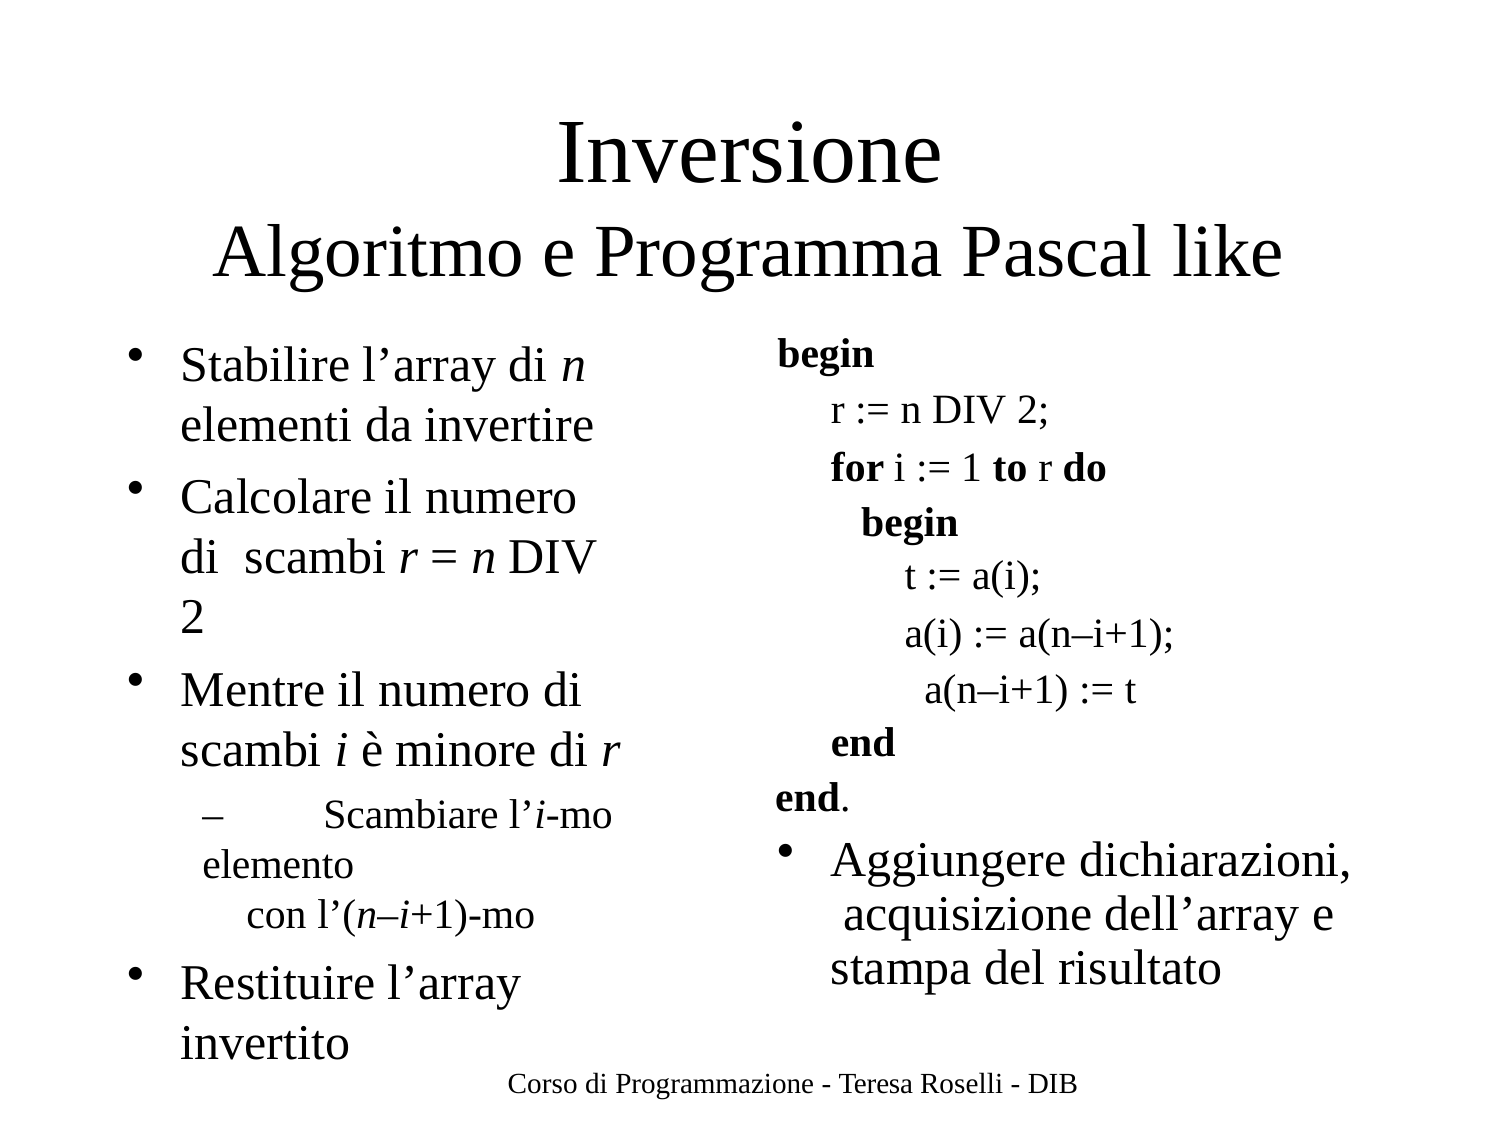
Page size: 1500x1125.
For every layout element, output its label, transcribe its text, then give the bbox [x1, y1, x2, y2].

footer Corso di Programmazione - Teresa Roselli - DIB [505, 1065, 1081, 1125]
text_box Algoritmo e Programma Pascal like [210, 199, 1290, 292]
text_box begin r := n DIV 2; for i := 1 to r do begin t := a(i); a(i) := a(n–i+1); a(n–i+1) := t end end. Aggiungere dichiarazioni, acquisizione dell’array e stampa del risultato [775, 318, 1355, 995]
title Inversione [554, 88, 946, 199]
text_box Stabilire l’array di n elementi da invertire Calcolare il numero di scambi r = n DIV 2 Mentre il numero di scambi i è minore di r – Scambiare l’i-mo elemento con l’(n–i+1)-mo Restituire l’array invertito [125, 328, 705, 1070]
